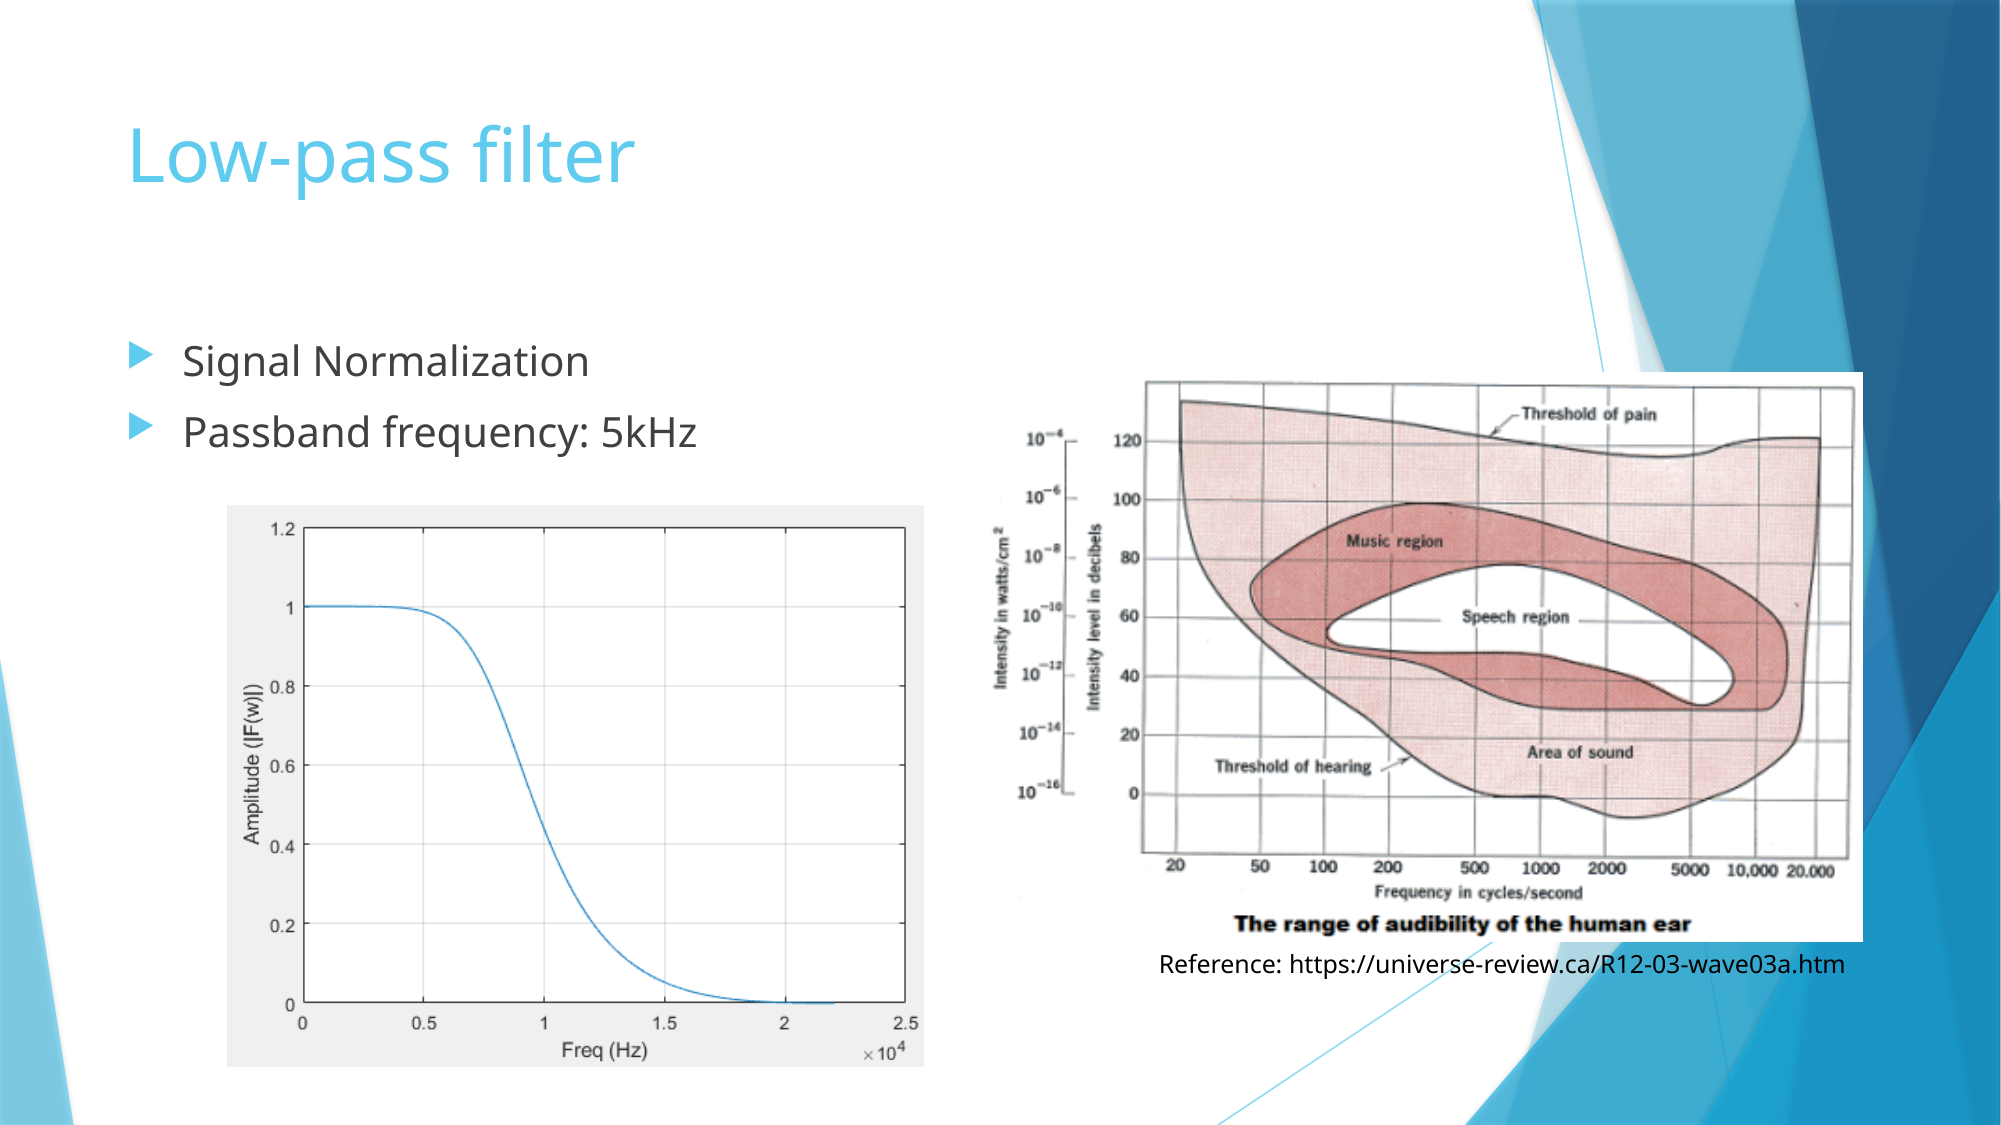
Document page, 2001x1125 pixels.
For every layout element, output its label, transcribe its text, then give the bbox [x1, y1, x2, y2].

title Low-pass filter [111, 99, 1522, 317]
text_box Reference: https://universe-review.ca/R12-03-wave03a.htm [1143, 949, 1863, 986]
list Signal Normalization Passband frequency: 5kHz [111, 327, 1522, 964]
picture [980, 371, 1863, 943]
picture [227, 505, 924, 1068]
